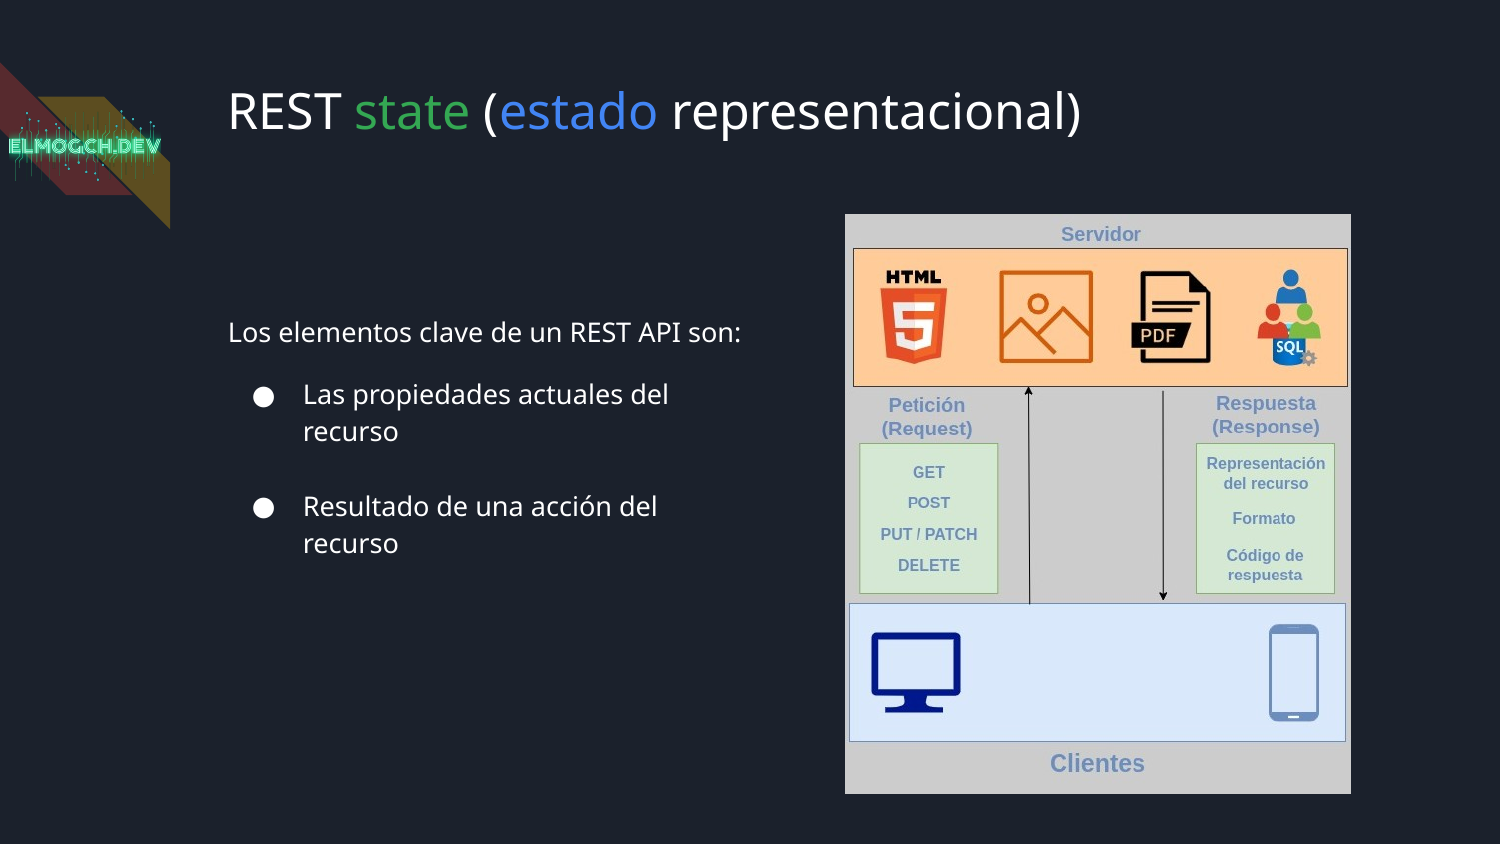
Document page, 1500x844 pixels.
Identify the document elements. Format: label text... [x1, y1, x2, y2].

list Los elementos clave de un REST API son: Las propiedades actuales del recurso Resultado de una acción del recurso [212, 295, 761, 609]
picture [9, 110, 161, 181]
picture [844, 214, 1351, 794]
title REST state (estado representacional) [212, 64, 1368, 215]
